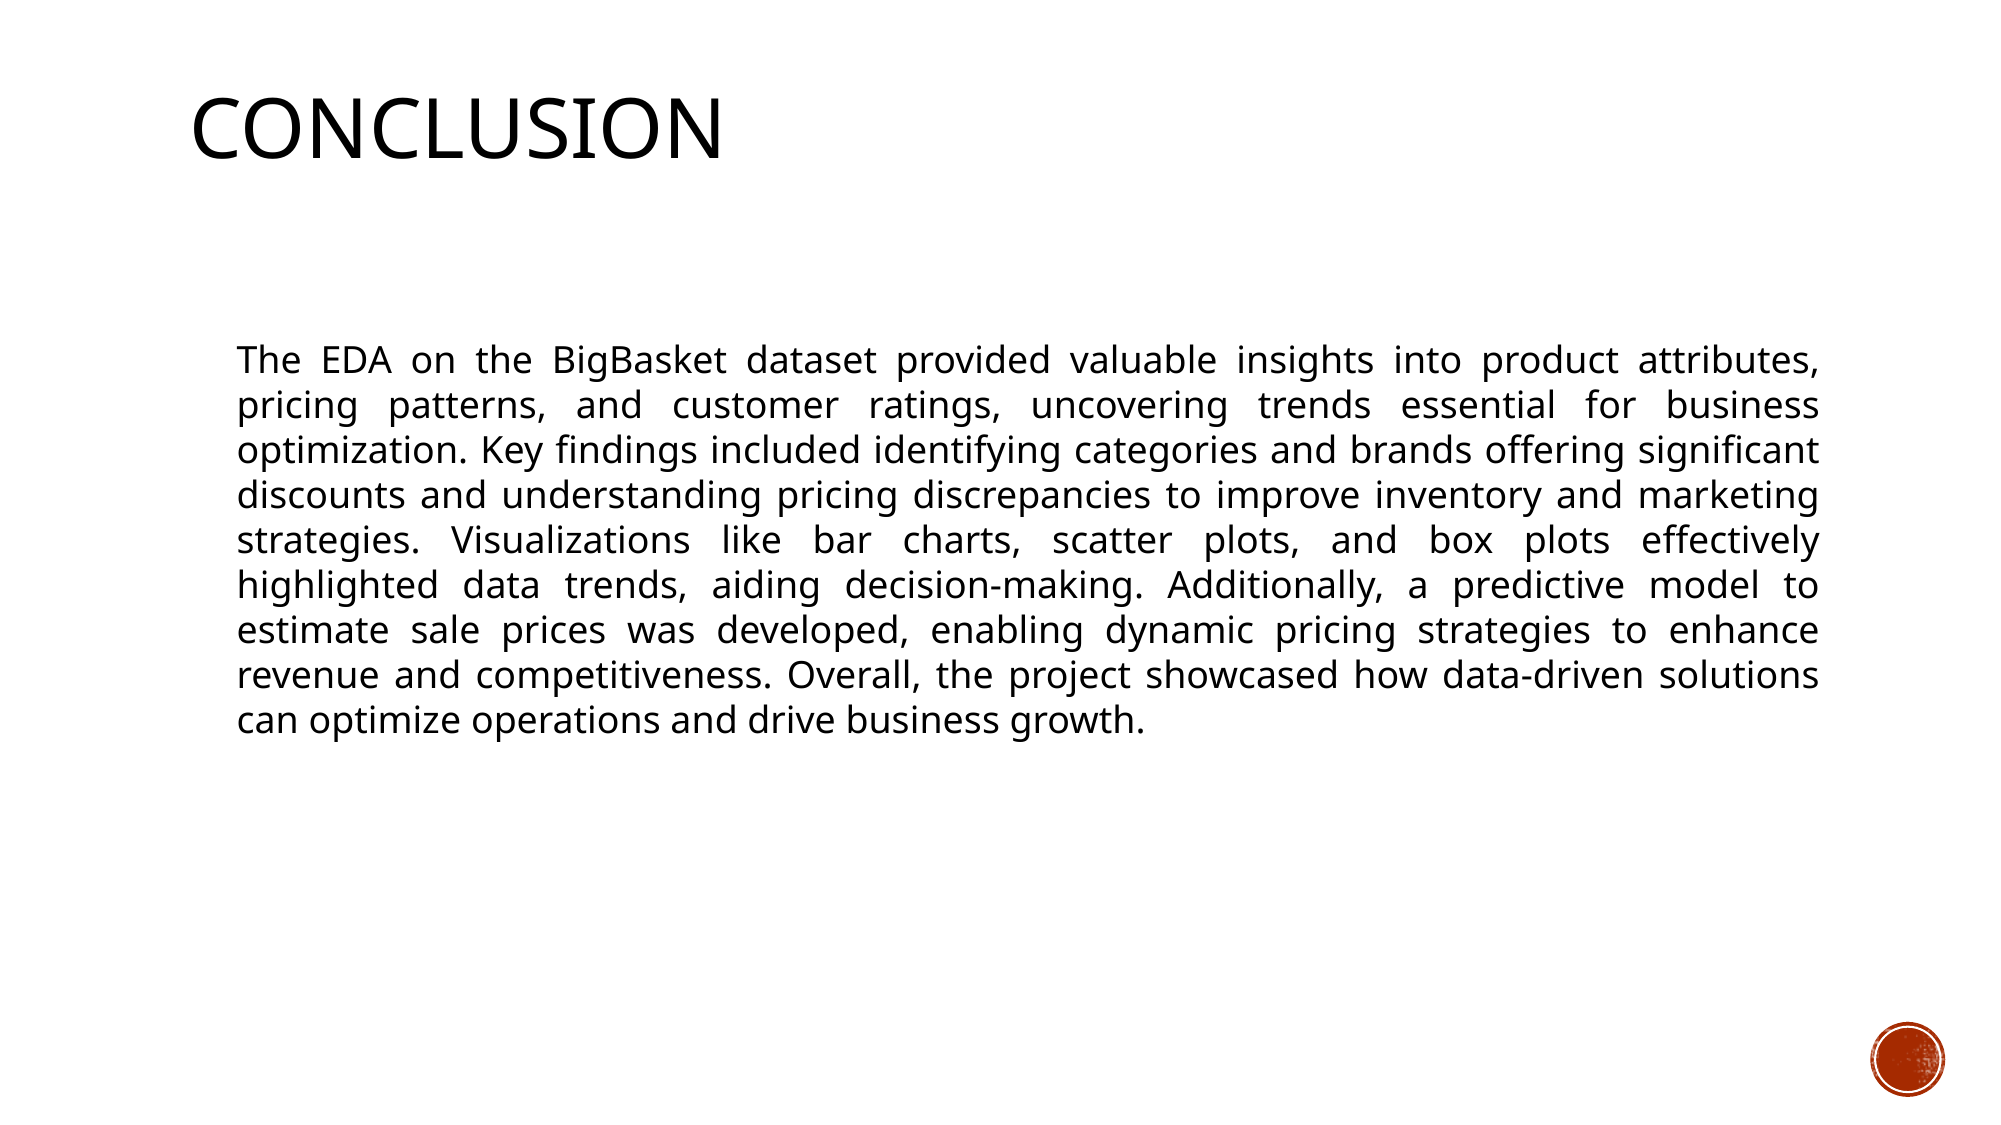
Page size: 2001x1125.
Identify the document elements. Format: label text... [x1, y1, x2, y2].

title Conclusion [174, 0, 1825, 264]
text_box The EDA on the BigBasket dataset provided valuable insights into product attributes, pricing patterns, and customer ratings, uncovering trends essential for business optimization. Key findings included identifying categories and brands offering significant discounts and understanding pricing discrepancies to improve inventory and marketing strategies. Visualizations like bar charts, scatter plots, and box plots effectively highlighted data trends, aiding decision-making. Additionally, a predictive model to estimate sale prices was developed, enabling dynamic pricing strategies to enhance revenue and competitiveness. Overall, the project showcased how data-driven solutions can optimize operations and drive business growth. [221, 328, 1836, 749]
